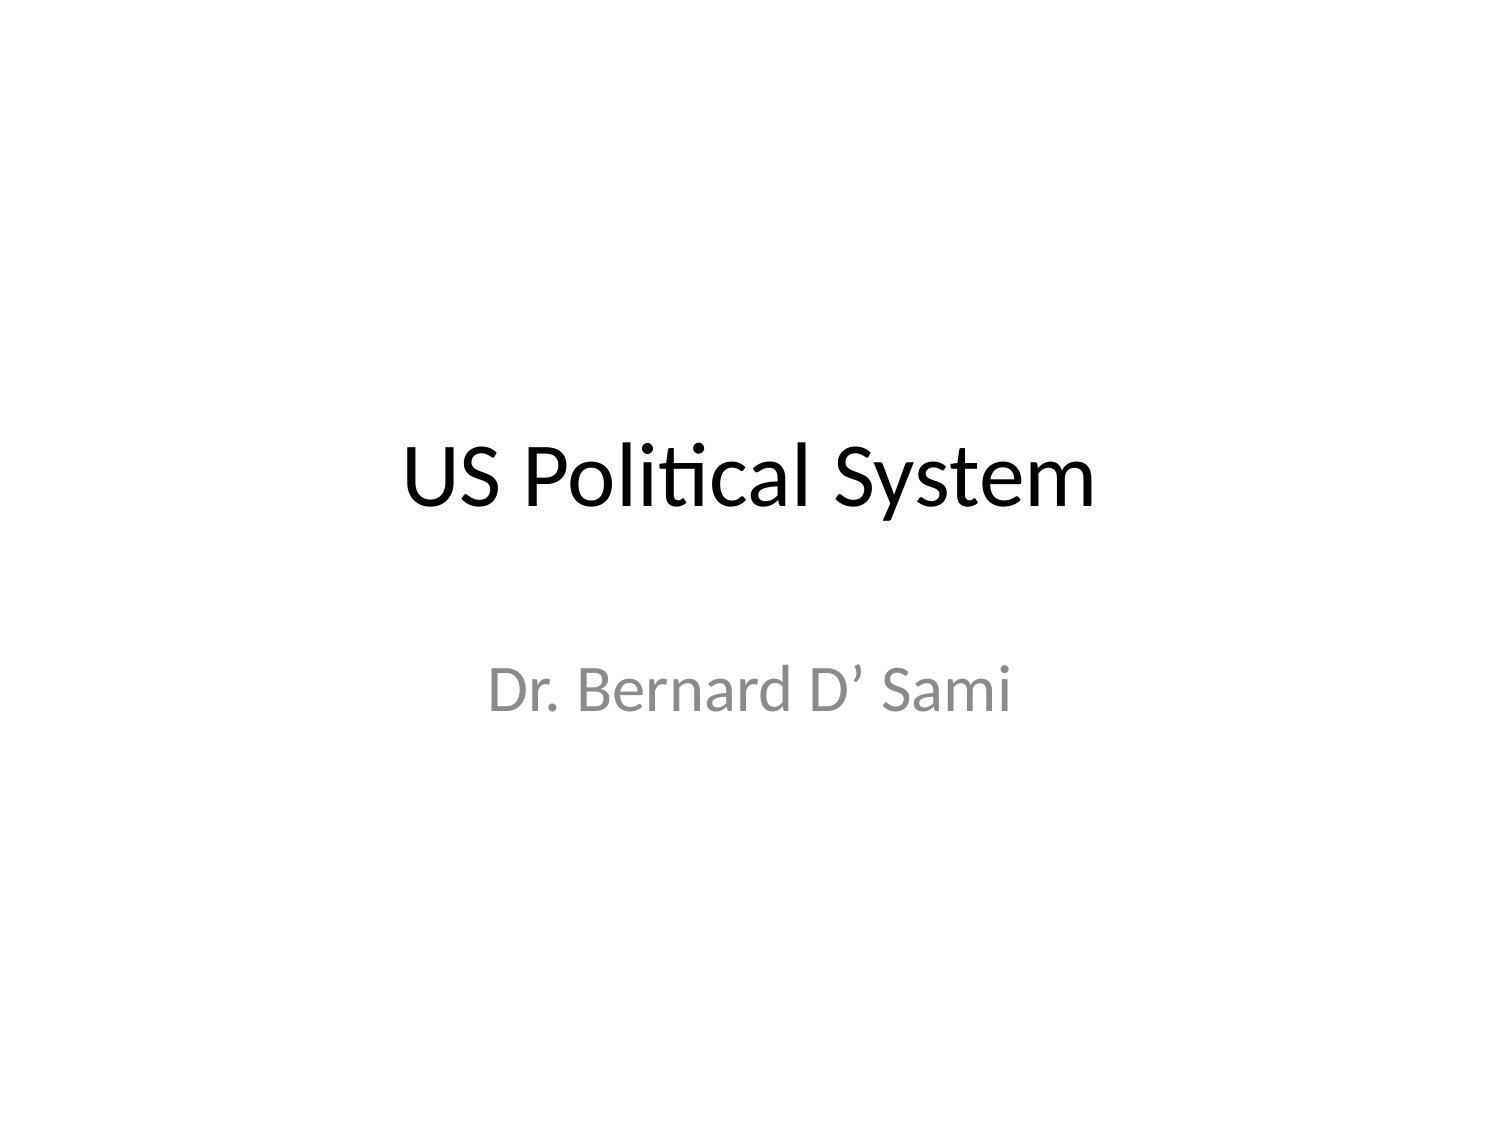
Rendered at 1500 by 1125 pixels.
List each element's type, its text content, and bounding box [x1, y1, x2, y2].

subtitle Dr. Bernard D’ Sami [225, 637, 1275, 925]
title US Political System [112, 349, 1388, 591]
